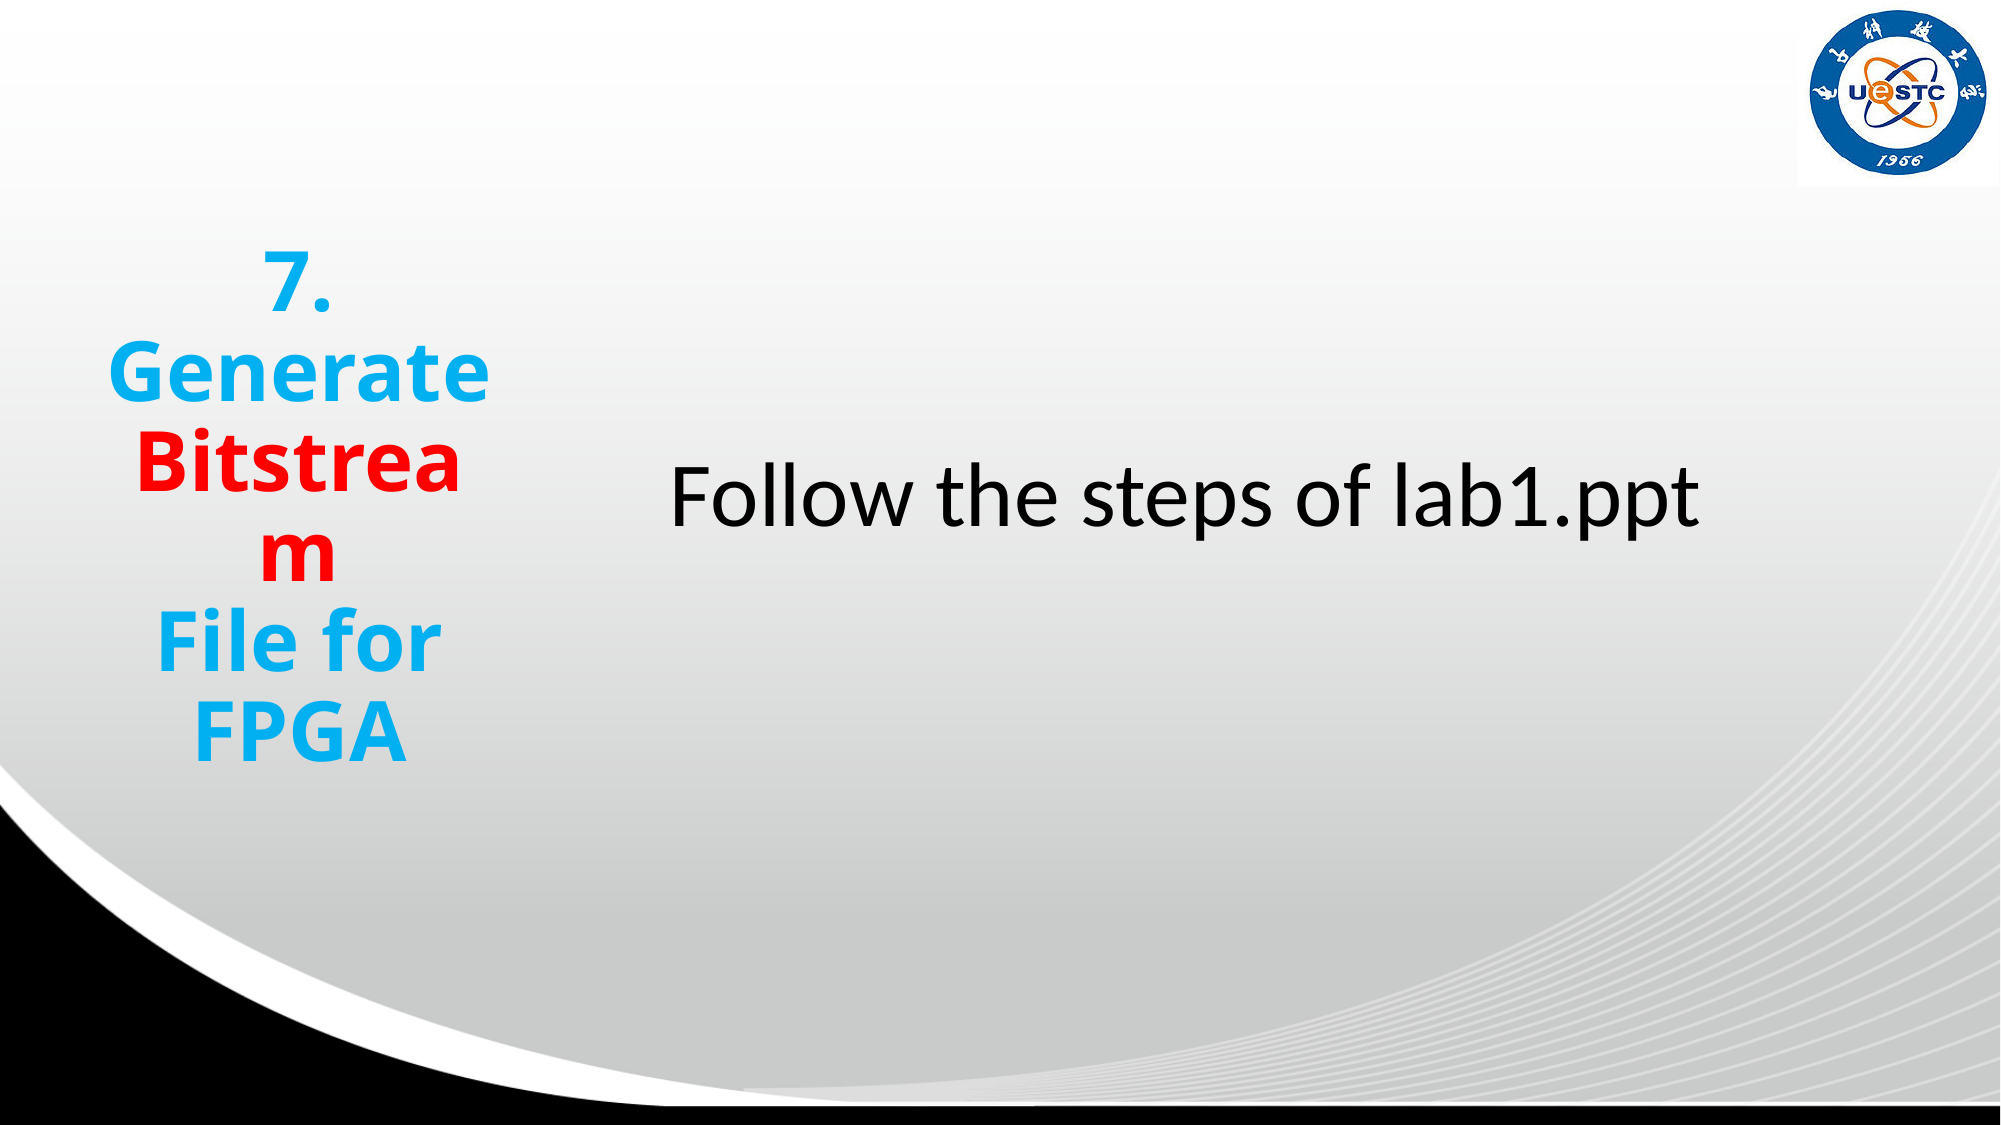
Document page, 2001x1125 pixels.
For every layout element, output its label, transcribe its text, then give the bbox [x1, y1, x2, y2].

text_box 7. Generate Bitstream File for FPGA [88, 270, 509, 749]
picture [0, 0, 2001, 1125]
text_box Follow the steps of lab1.ppt [654, 427, 1911, 552]
